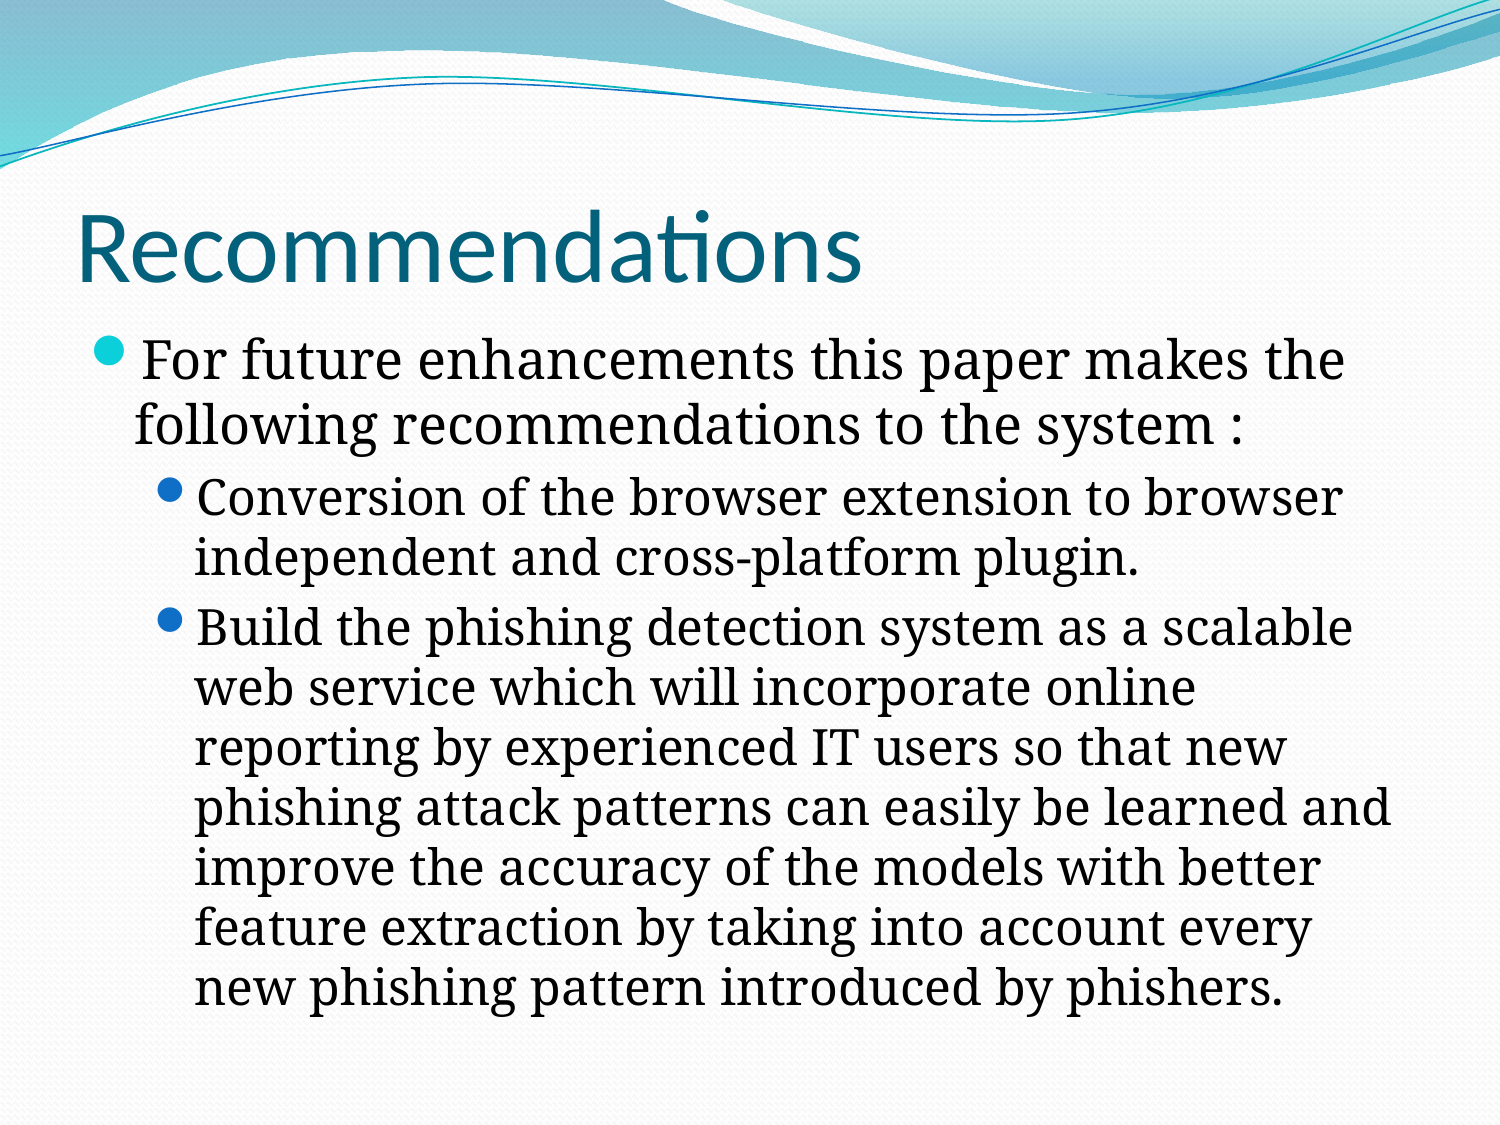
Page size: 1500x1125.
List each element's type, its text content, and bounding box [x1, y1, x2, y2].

title Recommendations [75, 115, 1425, 303]
list For future enhancements this paper makes the following recommendations to the system : Conversion of the browser extension to browser independent and cross-platform plugin. Build the phishing detection system as a scalable web service which will incorporate online reporting by experienced IT users so that new phishing attack patterns can easily be learned and improve the accuracy of the models with better feature extraction by taking into account every new phishing pattern introduced by phishers. [75, 317, 1425, 1038]
